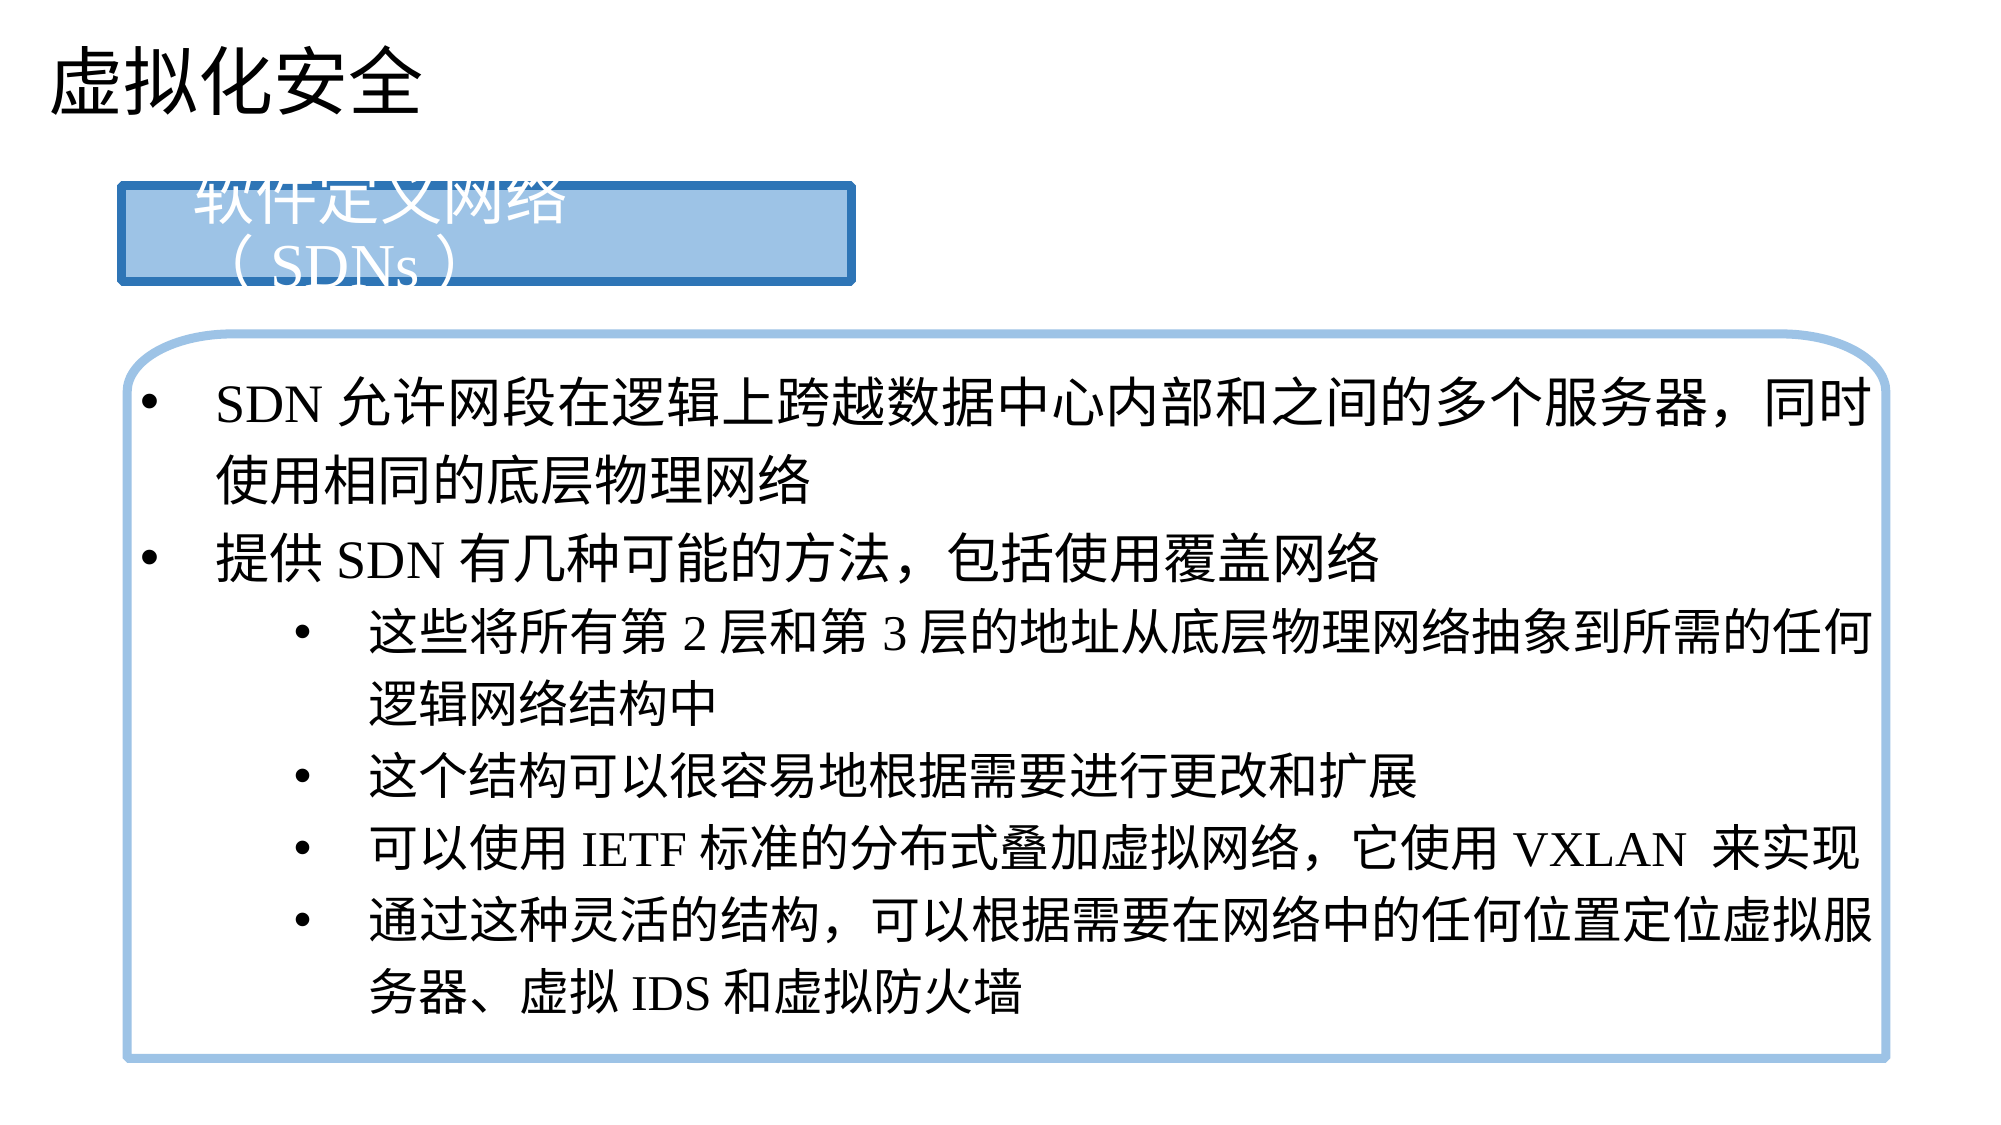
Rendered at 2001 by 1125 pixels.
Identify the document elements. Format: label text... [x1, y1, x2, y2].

text_box 软件定义网络（SDNs） [121, 185, 852, 282]
text_box SDN允许网段在逻辑上跨越数据中心内部和之间的多个服务器，同时使用相同的底层物理网络 提供SDN有几种可能的方法，包括使用覆盖网络 这些将所有第2层和第3层的地址从底层物理网络抽象到所需的任何逻辑网络结构中 这个结构可以很容易地根据需要进行更改和扩展 可以使用IETF标准的分布式叠加虚拟网络，它使用VXLAN 来实现 通过这种灵活的结构，可以根据需要在网络中的任何位置定位虚拟服务器、虚拟IDS和虚拟防火墙 [127, 333, 1886, 1059]
text_box 虚拟化安全 [31, 0, 919, 160]
